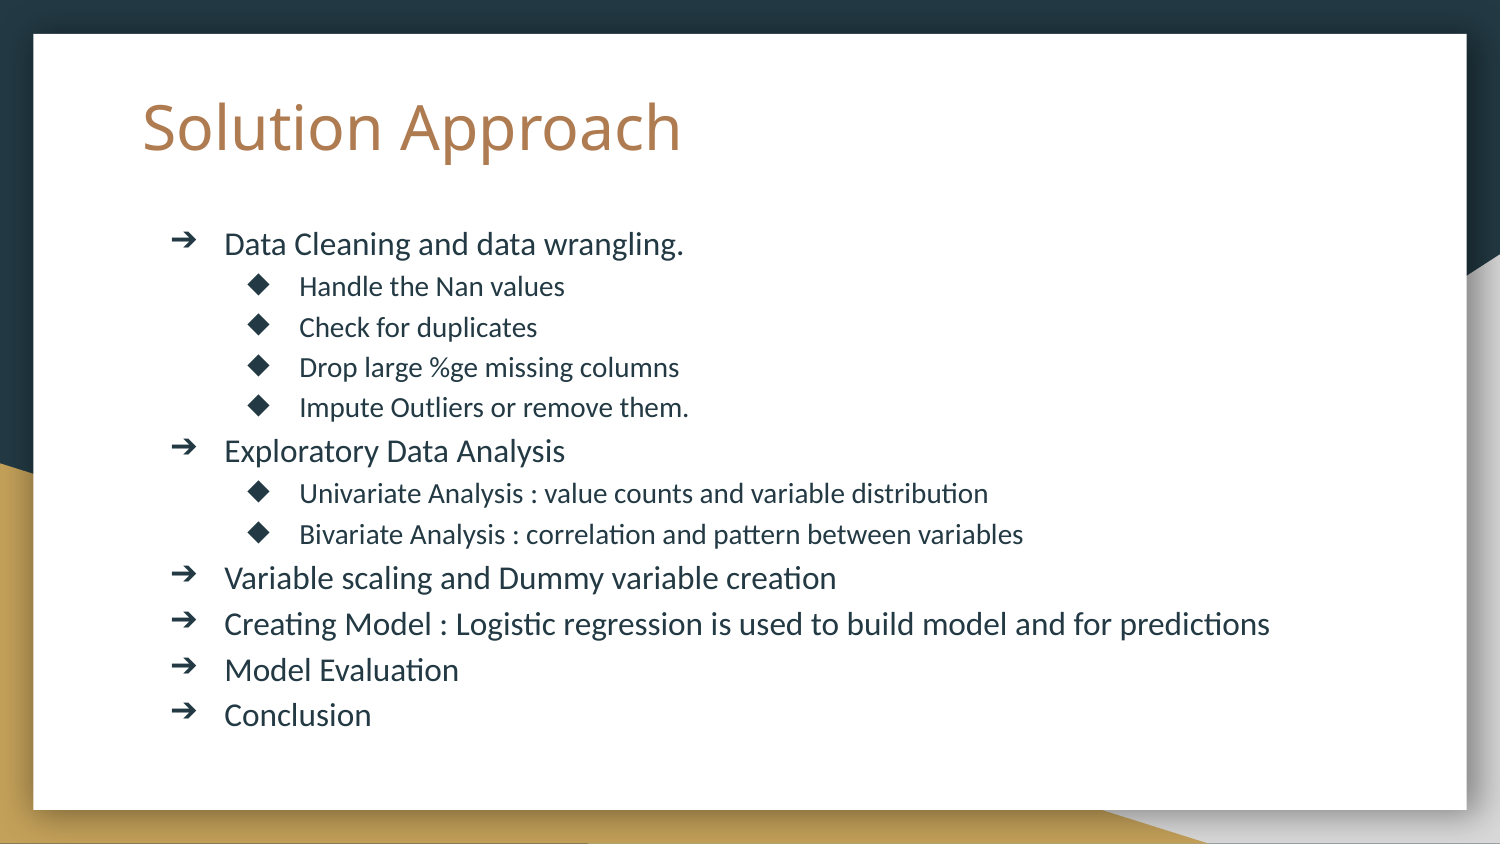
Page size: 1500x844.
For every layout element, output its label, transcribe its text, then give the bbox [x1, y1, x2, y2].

title Solution Approach [127, 72, 1359, 188]
list Data Cleaning and data wrangling. Handle the Nan values Check for duplicates Drop large %ge missing columns Impute Outliers or remove them. Exploratory Data Analysis Univariate Analysis : value counts and variable distribution Bivariate Analysis : correlation and pattern between variables Variable scaling and Dummy variable creation Creating Model : Logistic regression is used to build model and for predictions Model Evaluation Conclusion [134, 201, 1366, 754]
